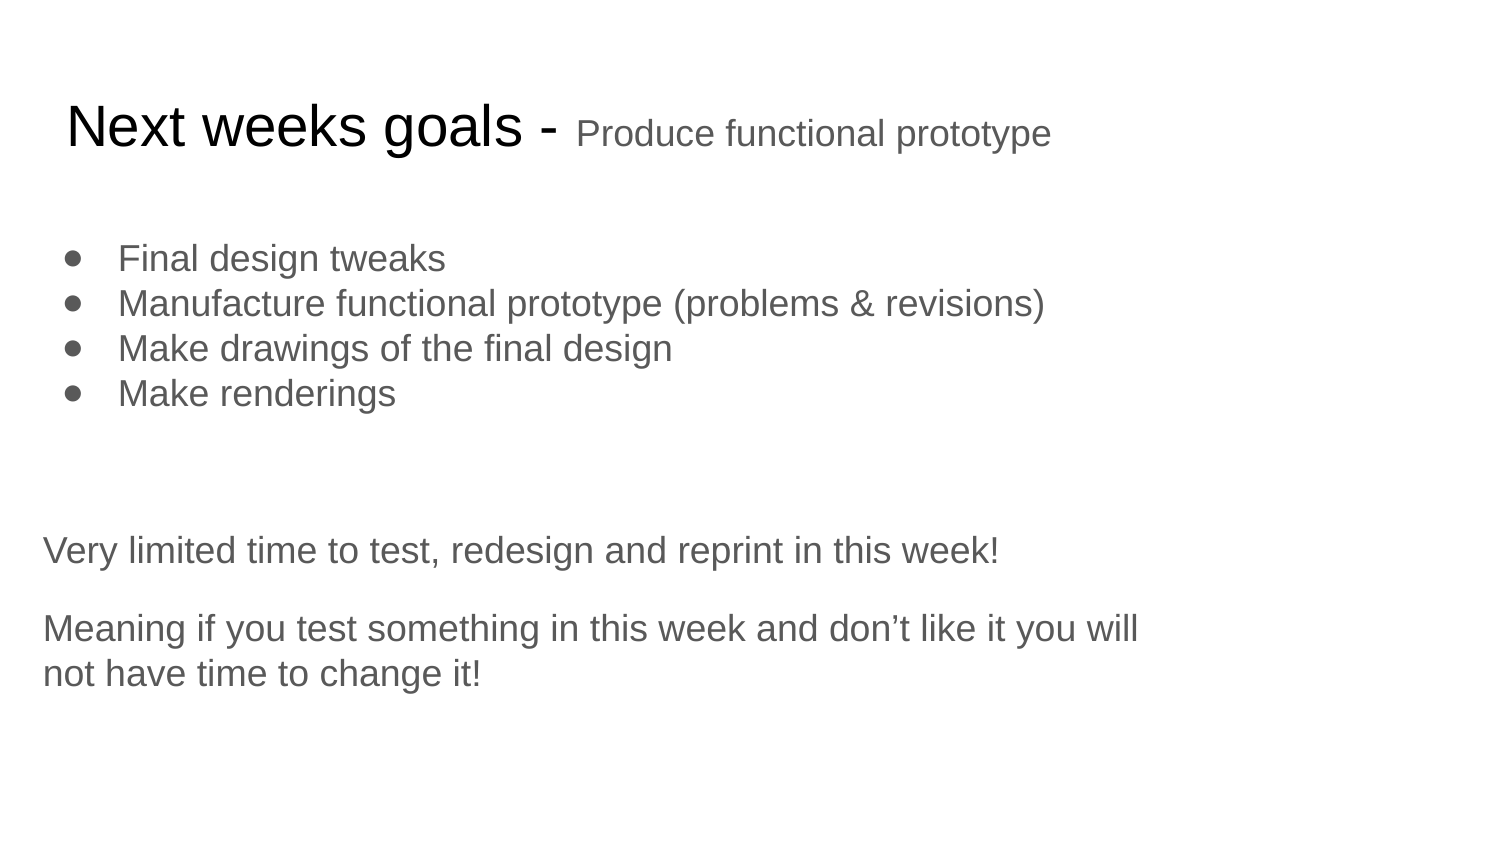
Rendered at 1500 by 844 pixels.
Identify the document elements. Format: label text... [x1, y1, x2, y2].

title Next weeks goals - Produce functional prototype [51, 72, 1449, 167]
text_box Final design tweaks Manufacture functional prototype (problems & revisions) Make drawings of the final design Make renderings Very limited time to test, redesign and reprint in this week! Meaning if you test something in this week and don’t like it you will not have time to change it! [27, 299, 1212, 792]
